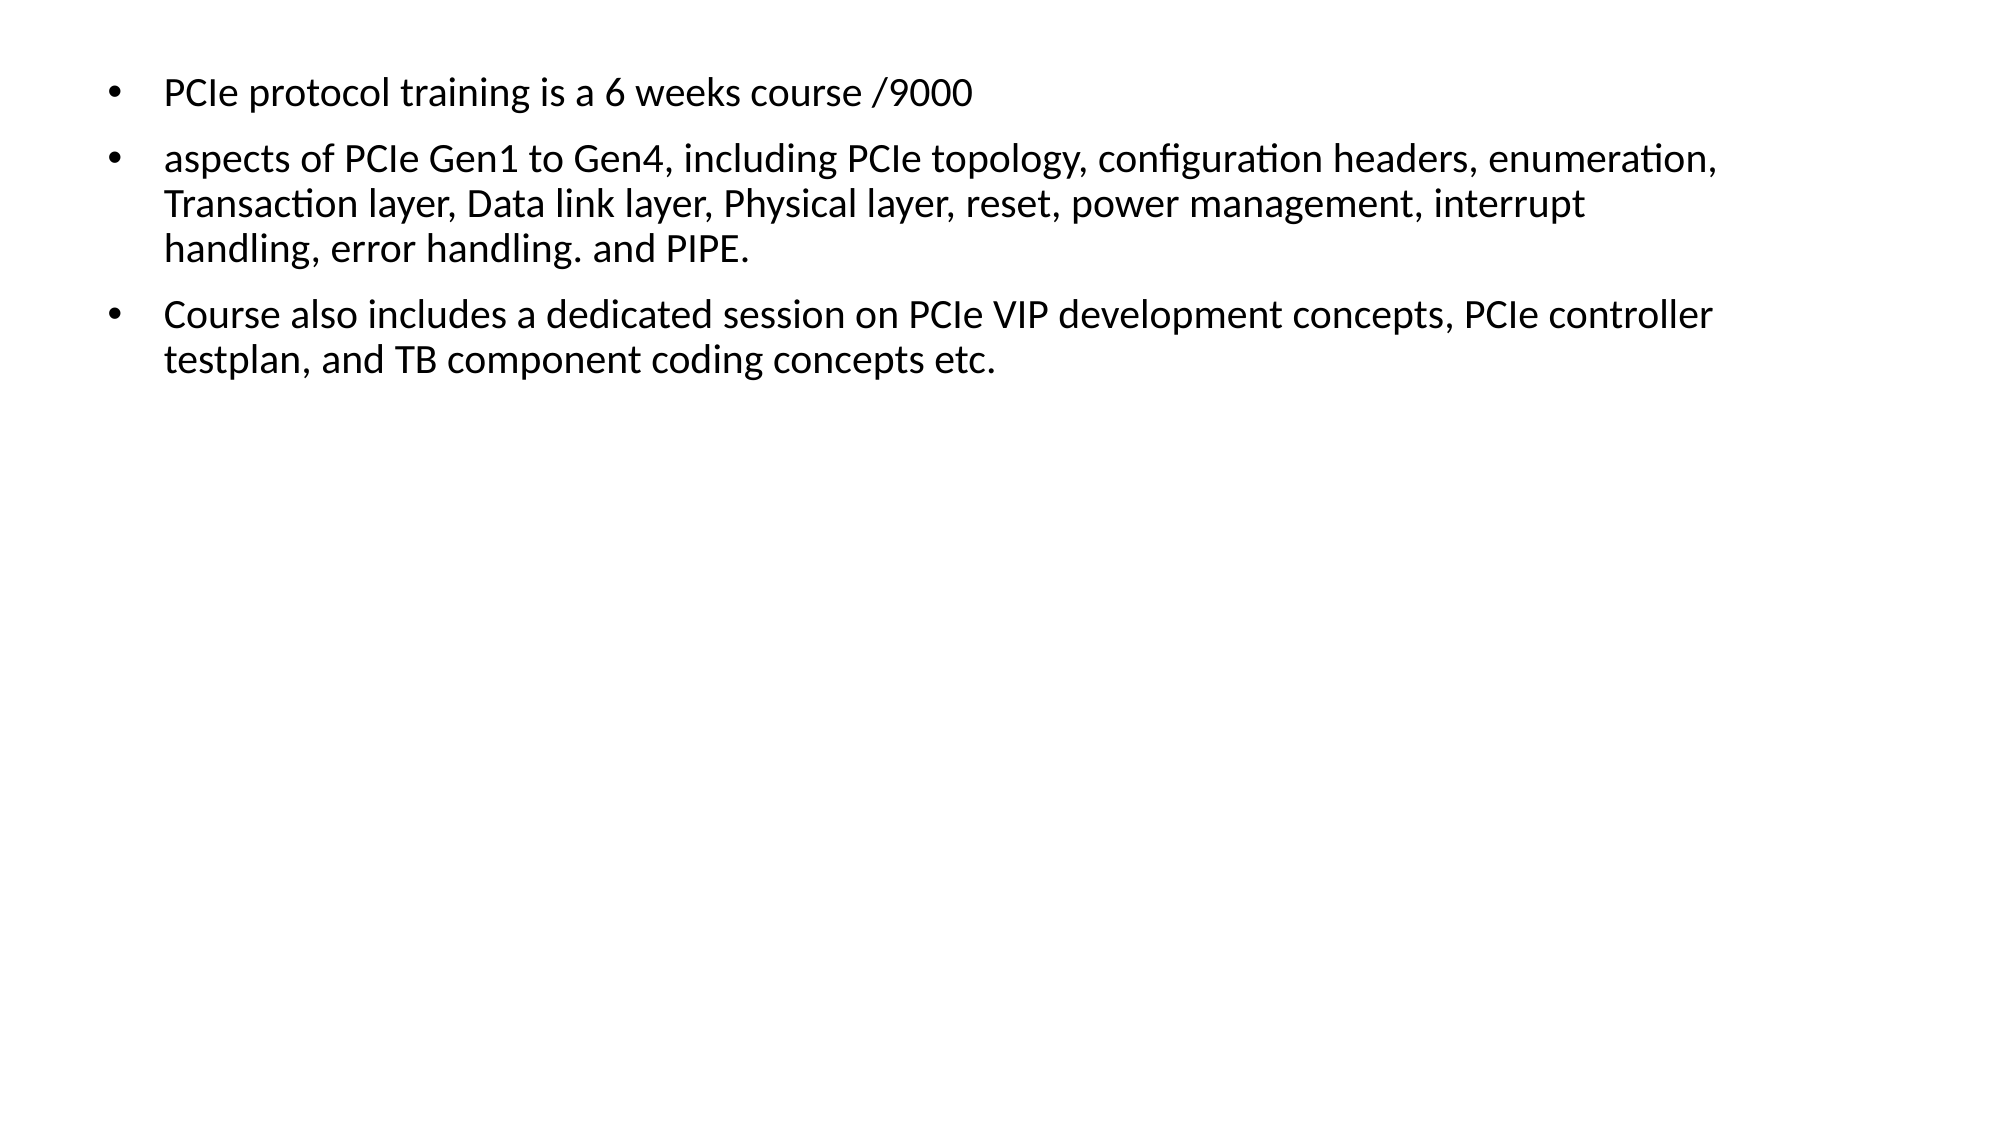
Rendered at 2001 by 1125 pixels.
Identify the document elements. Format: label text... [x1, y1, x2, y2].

subtitle PCIe protocol training is a 6 weeks course /9000 aspects of PCIe Gen1 to Gen4, including PCIe topology, configuration headers, enumeration, Transaction layer, Data link layer, Physical layer, reset, power management, interrupt handling, error handling. and PIPE. Course also includes a dedicated session on PCIe VIP development concepts, PCIe controller testplan, and TB component coding concepts etc. [92, 63, 1750, 1125]
